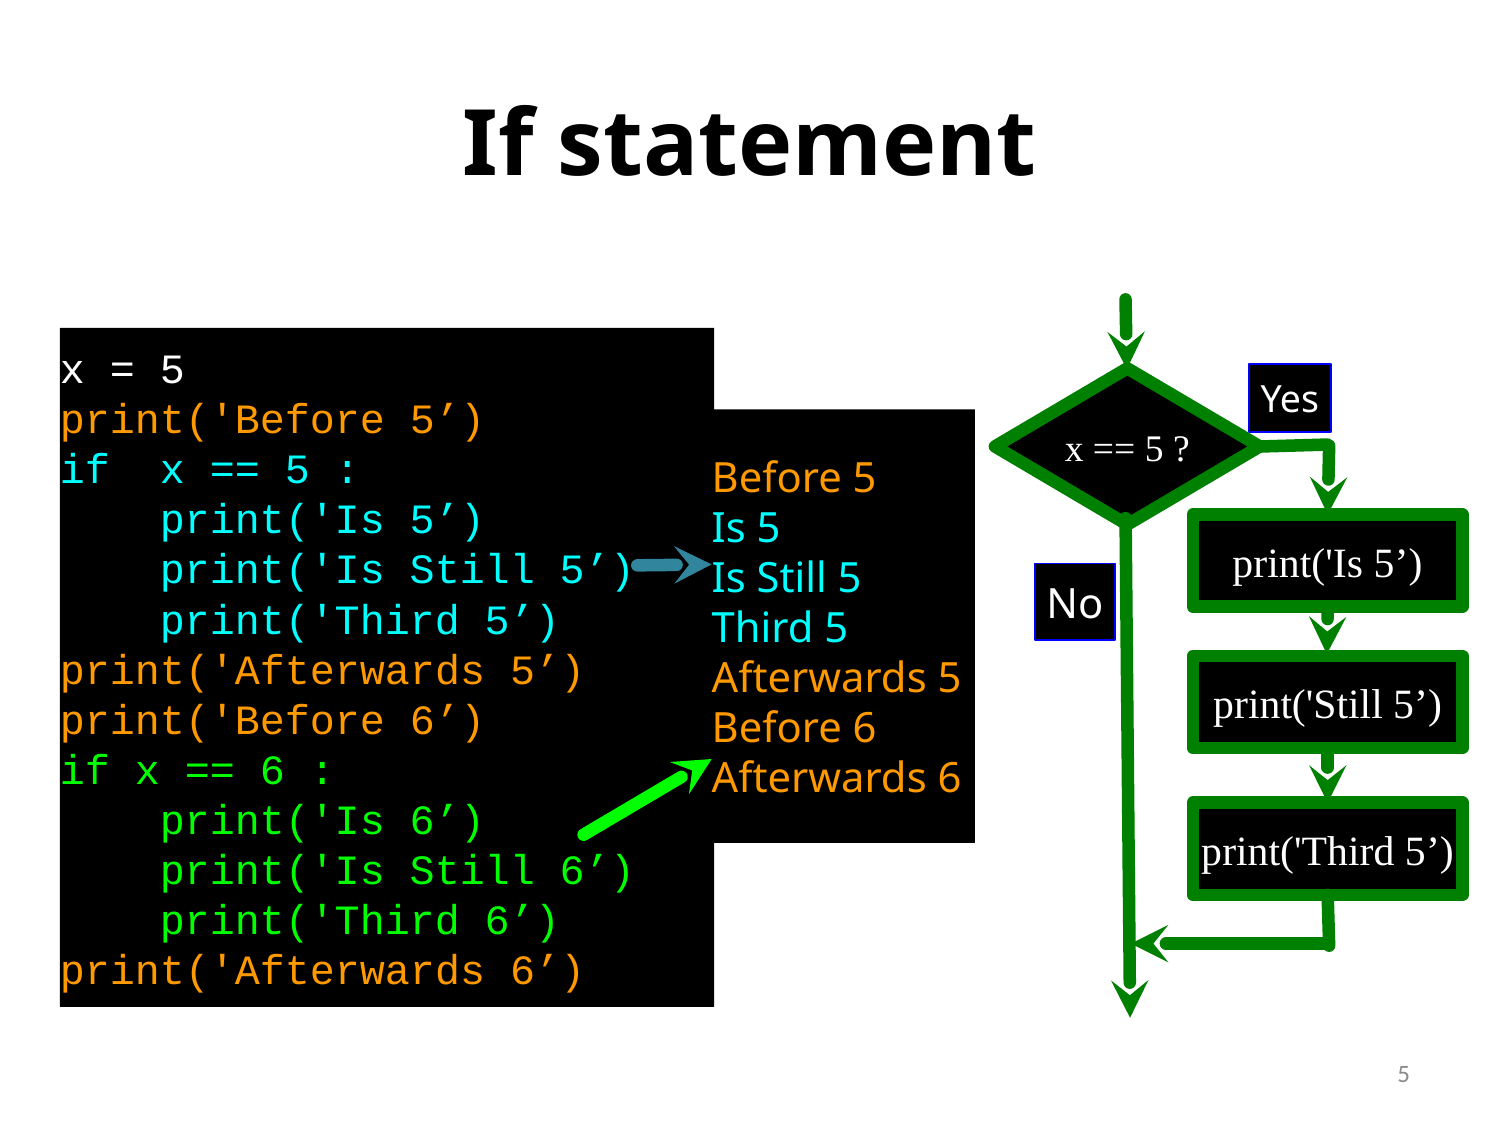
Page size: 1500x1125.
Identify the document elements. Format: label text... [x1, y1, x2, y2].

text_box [583, 758, 712, 835]
text_box Yes [1249, 364, 1331, 432]
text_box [1125, 517, 1131, 1018]
text_box Before 5 Is 5 Is Still 5 Third 5 Afterwards 5 Before 6 Afterwards 6 [711, 409, 975, 843]
text_box No [1034, 563, 1116, 641]
title If statement [75, 45, 1425, 233]
text_box x == 5 ? [994, 371, 1254, 521]
text_box x = 5 print('Before 5’) if x == 5 : print('Is 5’) print('Is Still 5’) print('Third 5’) print('Afterwards 5’) print('Before 6’) if x == 6 : print('Is 6’) print('Is Still 6’) print('Third 6’) print('Afterwards 6’) [59, 327, 715, 1007]
text_box print('Still 5’) [1192, 655, 1463, 748]
text_box print('Is 5’) [1192, 514, 1463, 607]
text_box print('Third 5’) [1192, 802, 1463, 895]
slide_number 5 [1074, 1042, 1425, 1103]
